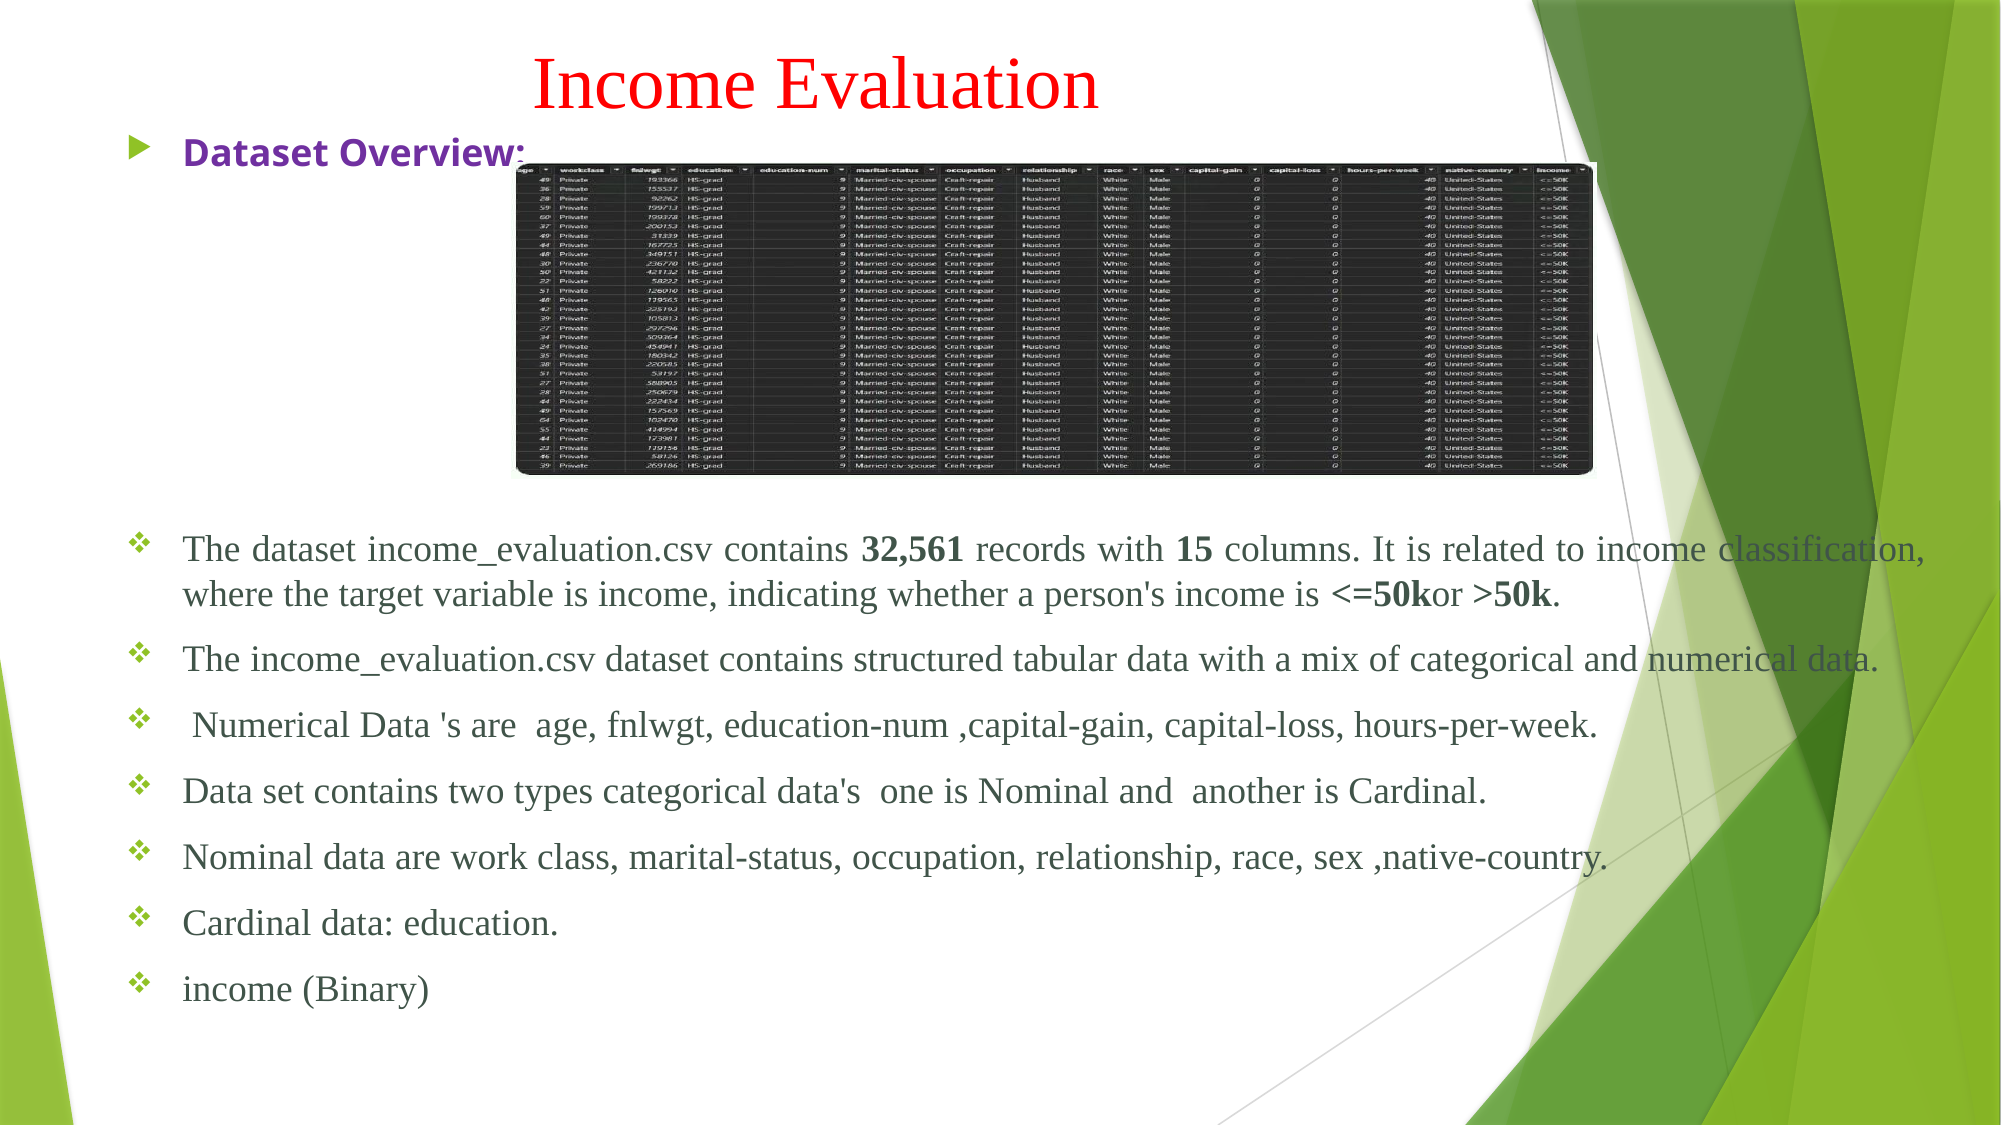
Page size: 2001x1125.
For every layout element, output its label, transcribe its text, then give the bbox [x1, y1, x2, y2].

title Income Evaluation [111, 25, 1522, 120]
picture [510, 162, 1598, 480]
list Dataset Overview: The dataset income_evaluation.csv contains 32,561 records with 15 columns. It is related to income classification, where the target variable is income, indicating whether a person's income is <=50kor >50k. The income_evaluation.csv dataset contains structured tabular data with a mix of categorical and numerical data. Numerical Data 's are age, fnlwgt, education-num ,capital-gain, capital-loss, hours-per-week. Data set contains two types categorical data's one is Nominal and another is Cardinal. Nominal data are work class, marital-status, occupation, relationship, race, sex ,native-country. Cardinal data: education. income (Binary) [111, 120, 1942, 1076]
